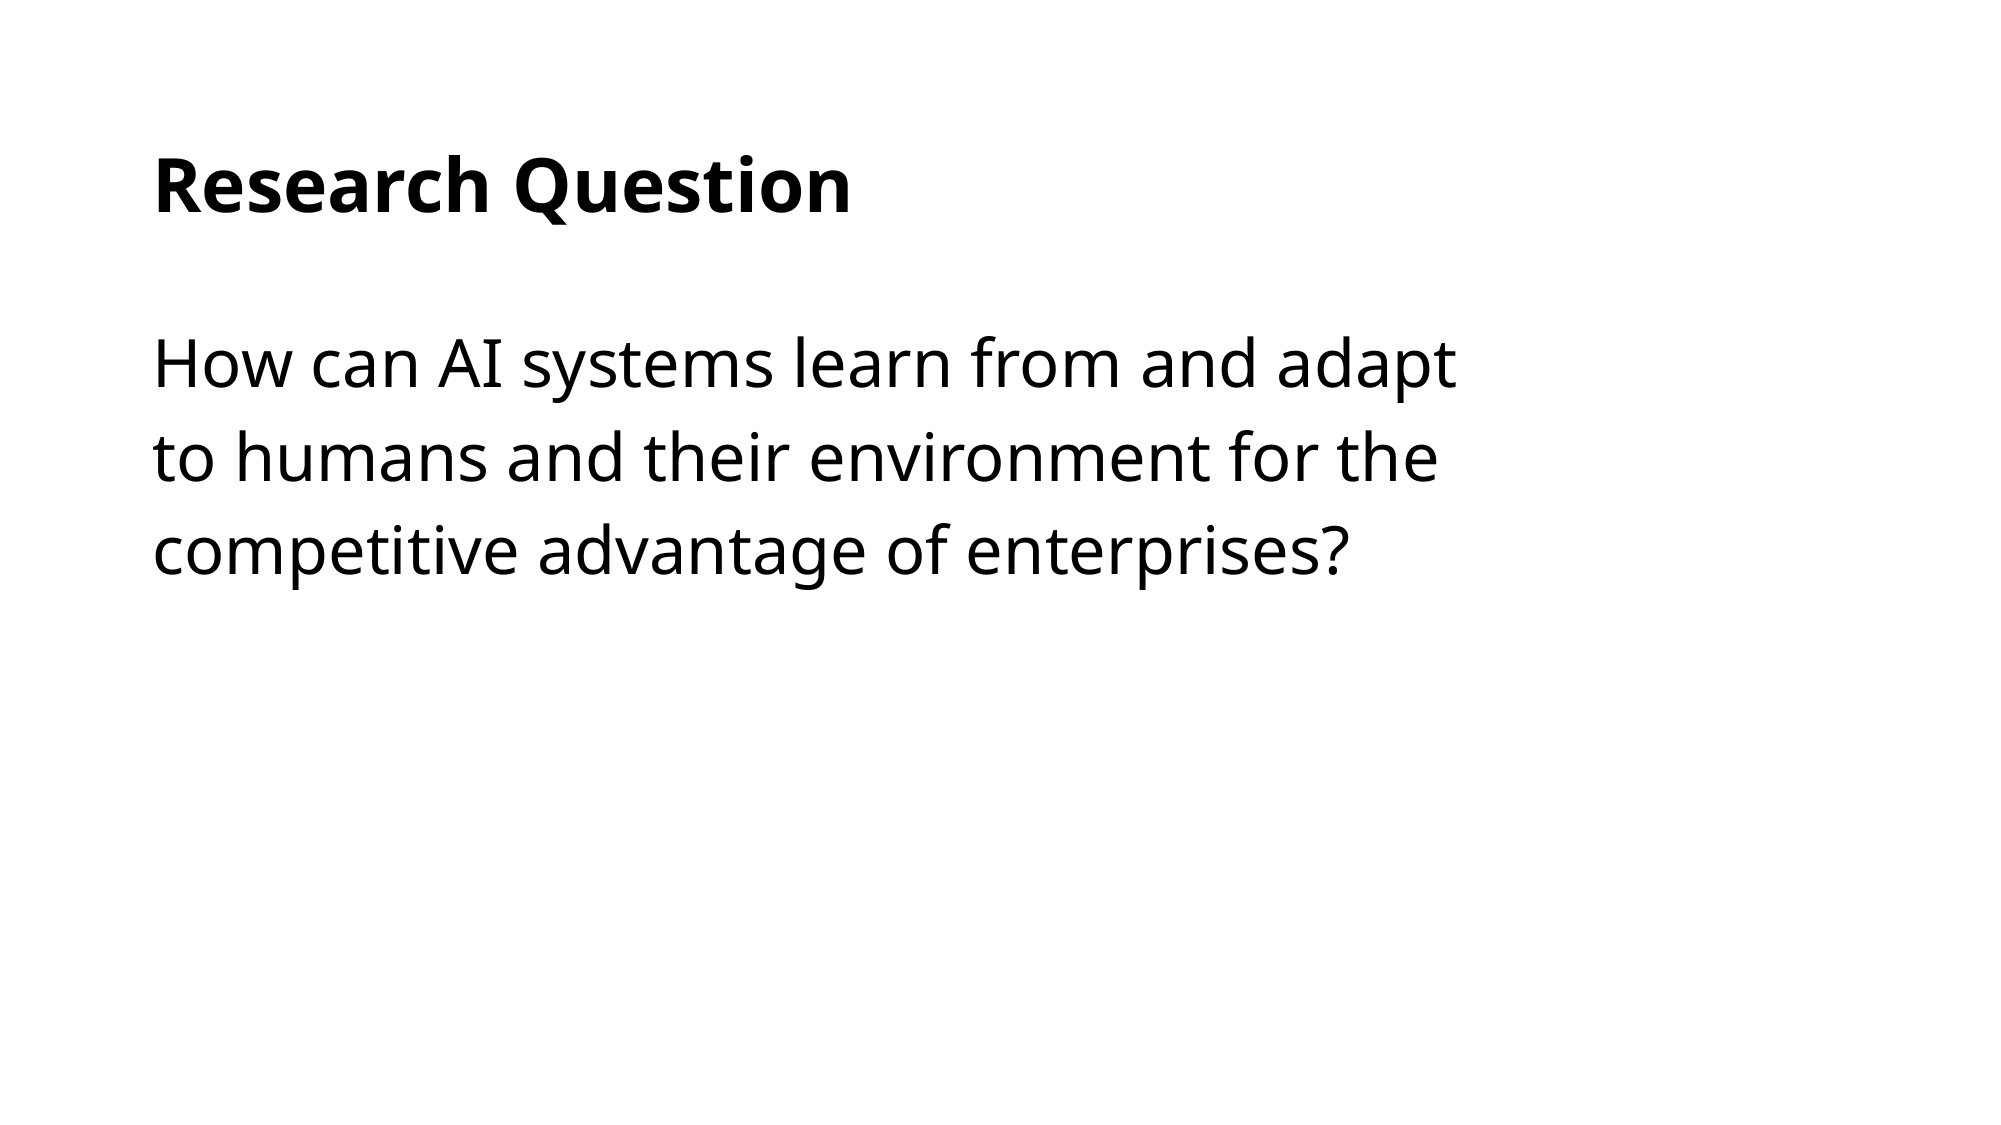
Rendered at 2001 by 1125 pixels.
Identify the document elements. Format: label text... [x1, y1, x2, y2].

title Research Question [137, 59, 1863, 278]
list How can AI systems learn from and adapt to humans and their environment for the competitive advantage of enterprises? [137, 299, 1863, 1014]
